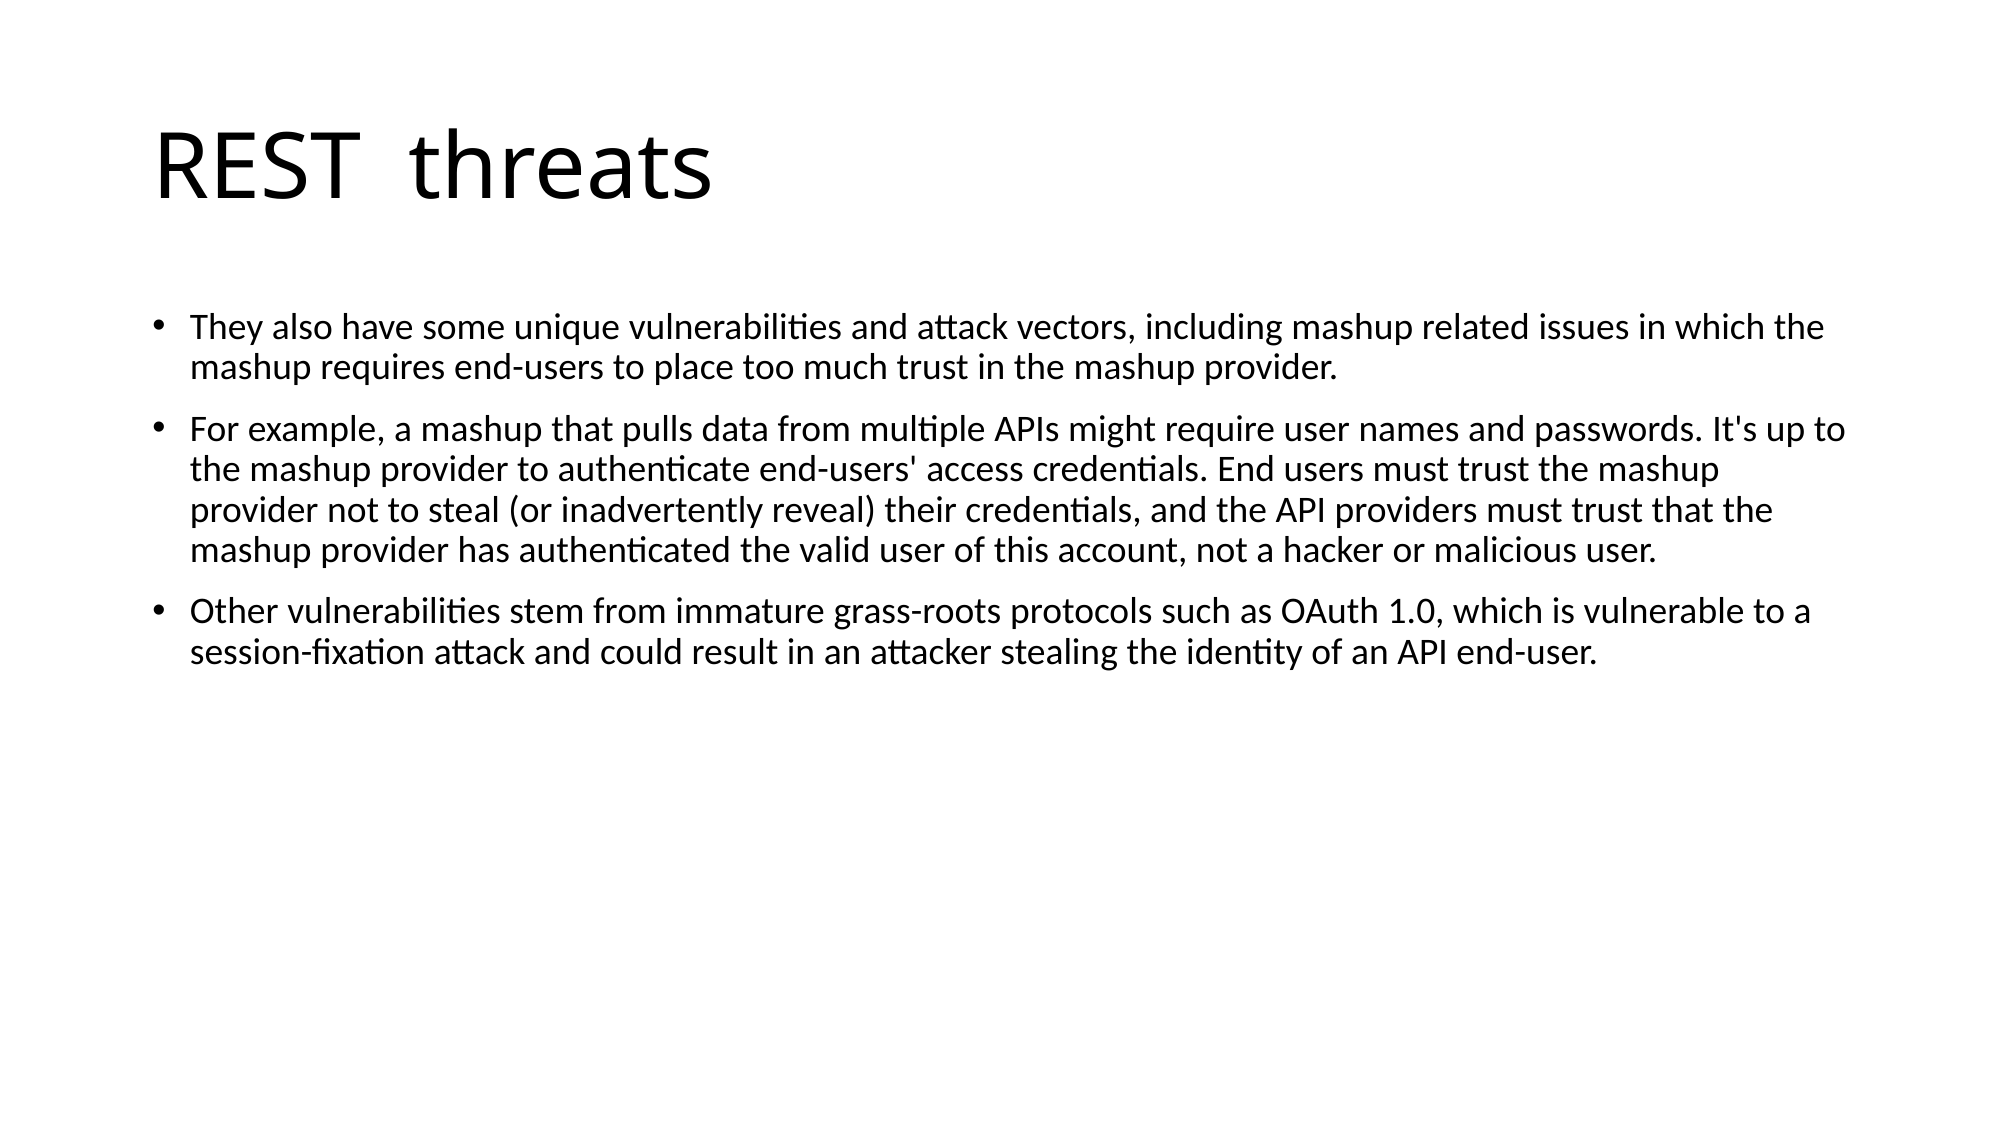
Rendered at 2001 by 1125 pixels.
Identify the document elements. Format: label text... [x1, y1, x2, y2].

title REST threats [137, 59, 1863, 278]
list They also have some unique vulnerabilities and attack vectors, including mashup related issues in which the mashup requires end-users to place too much trust in the mashup provider. For example, a mashup that pulls data from multiple APIs might require user names and passwords. It's up to the mashup provider to authenticate end-users' access credentials. End users must trust the mashup provider not to steal (or inadvertently reveal) their credentials, and the API providers must trust that the mashup provider has authenticated the valid user of this account, not a hacker or malicious user. Other vulnerabilities stem from immature grass-roots protocols such as OAuth 1.0, which is vulnerable to a session-fixation attack and could result in an attacker stealing the identity of an API end-user. [137, 299, 1863, 1014]
